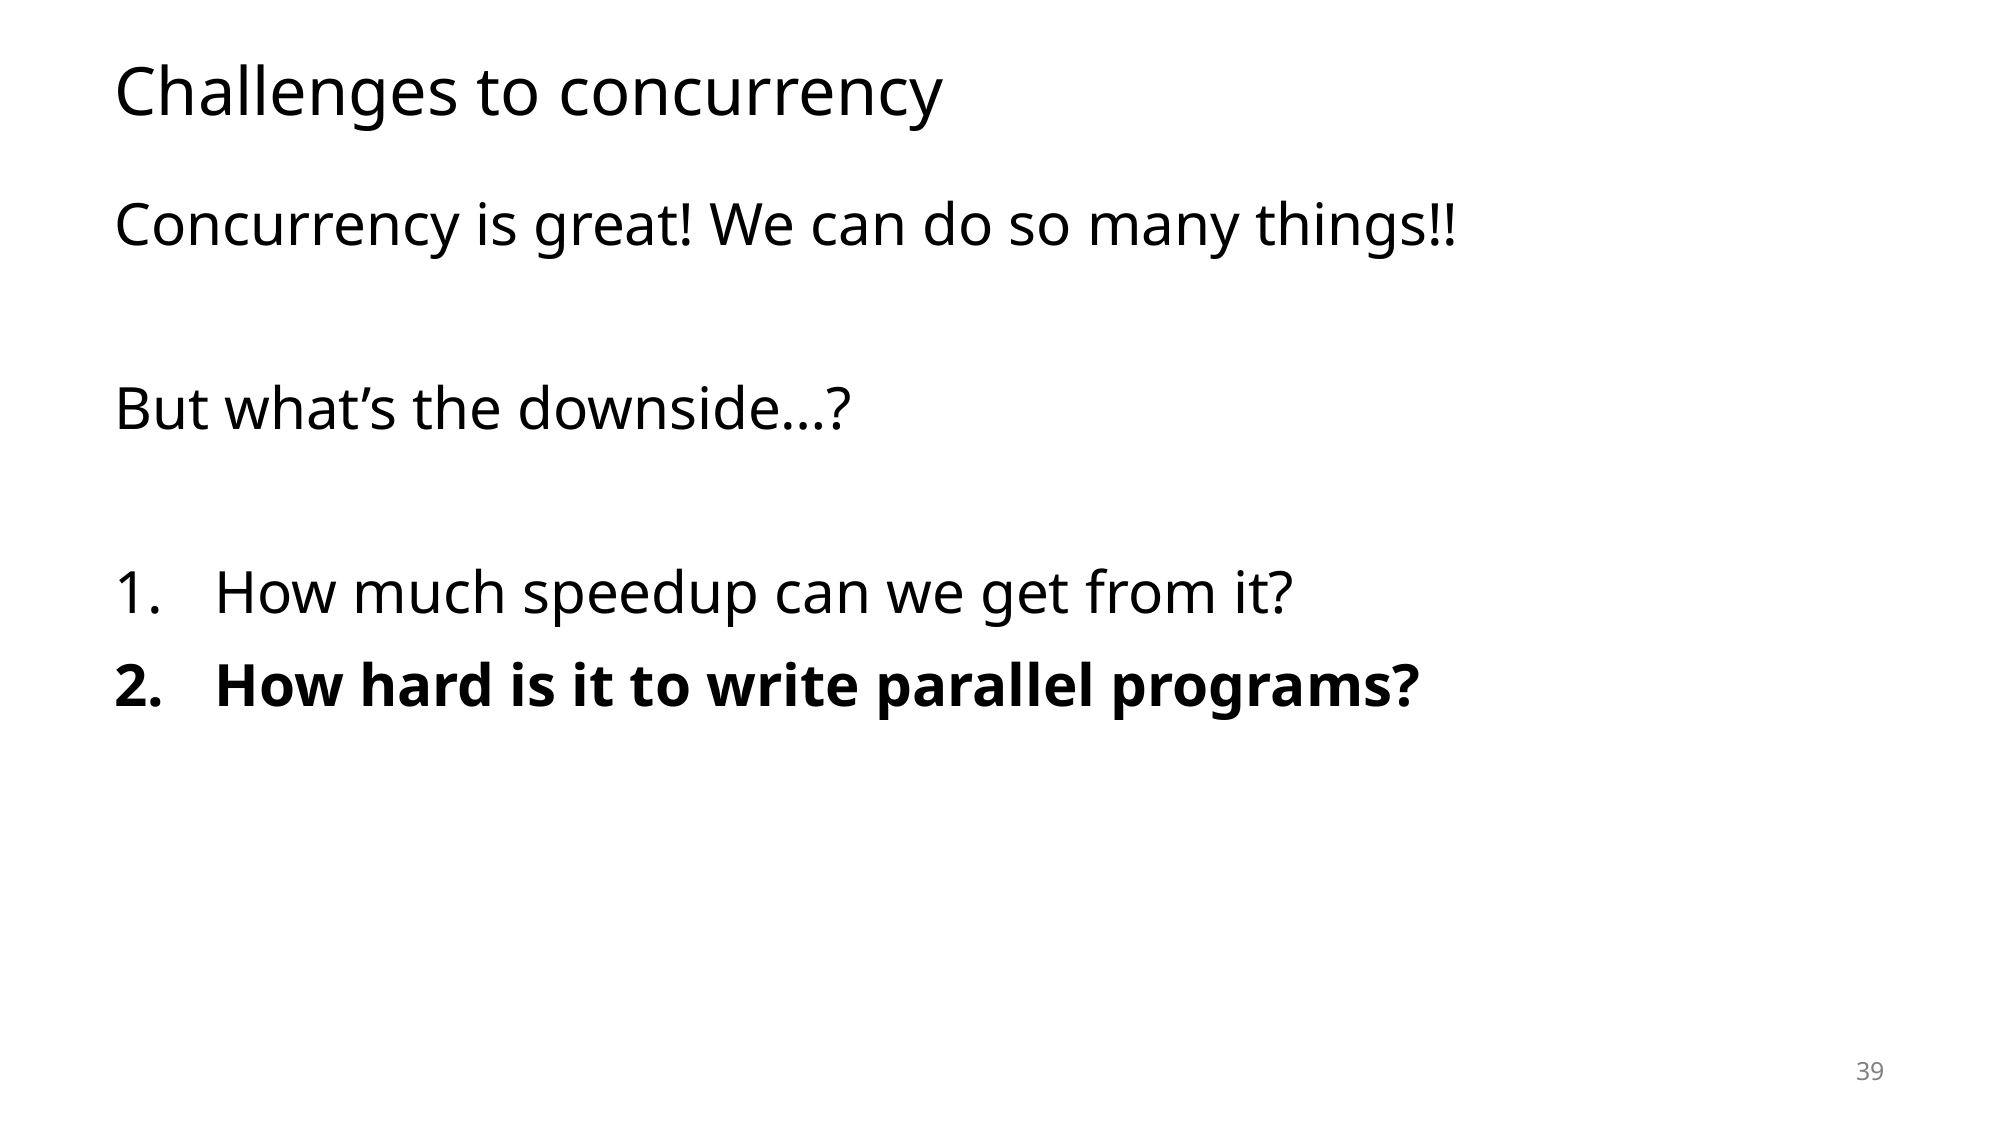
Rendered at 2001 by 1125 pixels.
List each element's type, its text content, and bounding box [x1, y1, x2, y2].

slide_number 39 [1749, 1042, 1900, 1103]
list Concurrency is great! We can do so many things!! But what’s the downside…? How much speedup can we get from it? How hard is it to write parallel programs? [99, 187, 1900, 1013]
title Challenges to concurrency [99, 37, 1900, 150]
